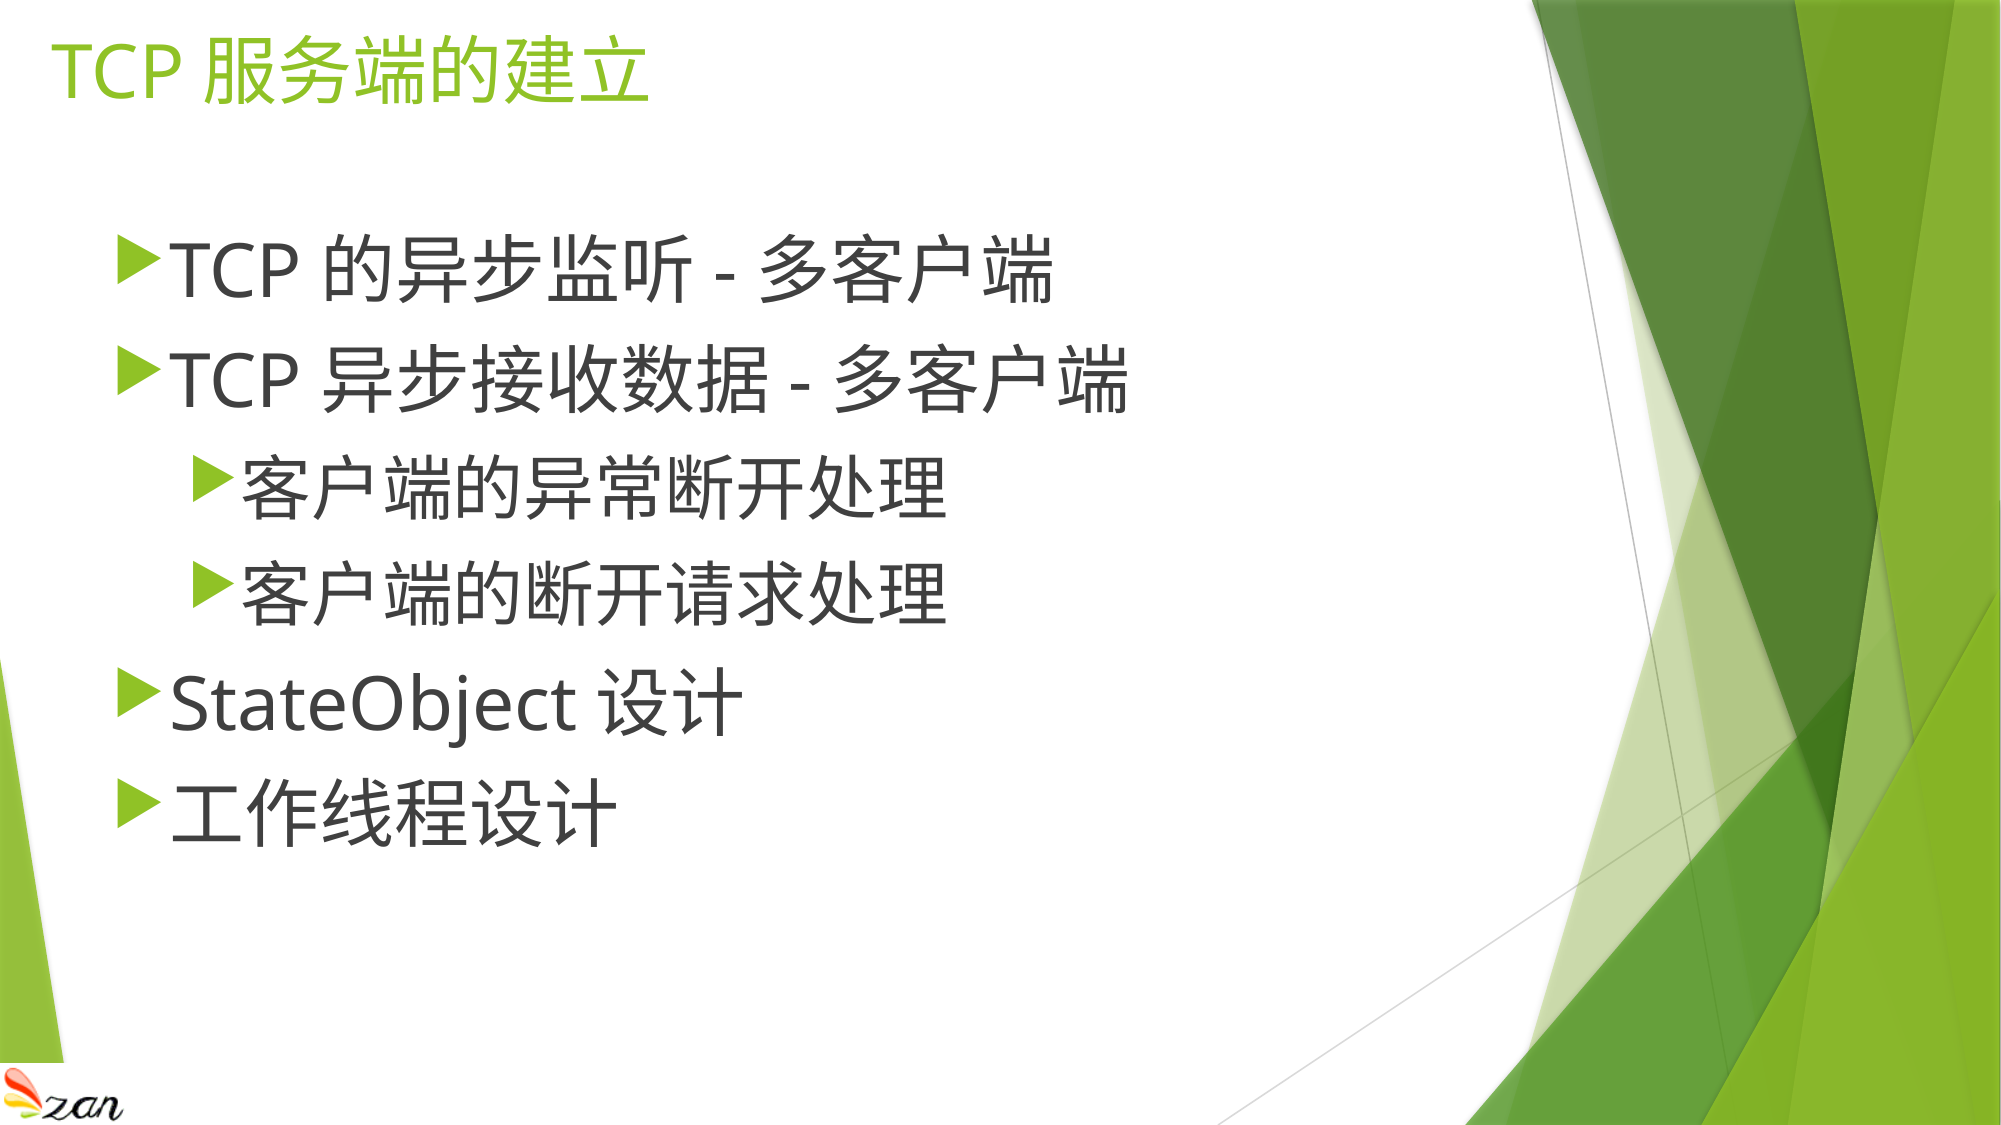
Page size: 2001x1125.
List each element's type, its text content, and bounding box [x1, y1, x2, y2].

picture [0, 1063, 128, 1125]
list TCP的异步监听-多客户端 TCP异步接收数据-多客户端 客户端的异常断开处理 客户端的断开请求处理 StateObject设计 工作线程设计 [97, 214, 1291, 965]
title TCP服务端的建立 [36, 16, 963, 153]
